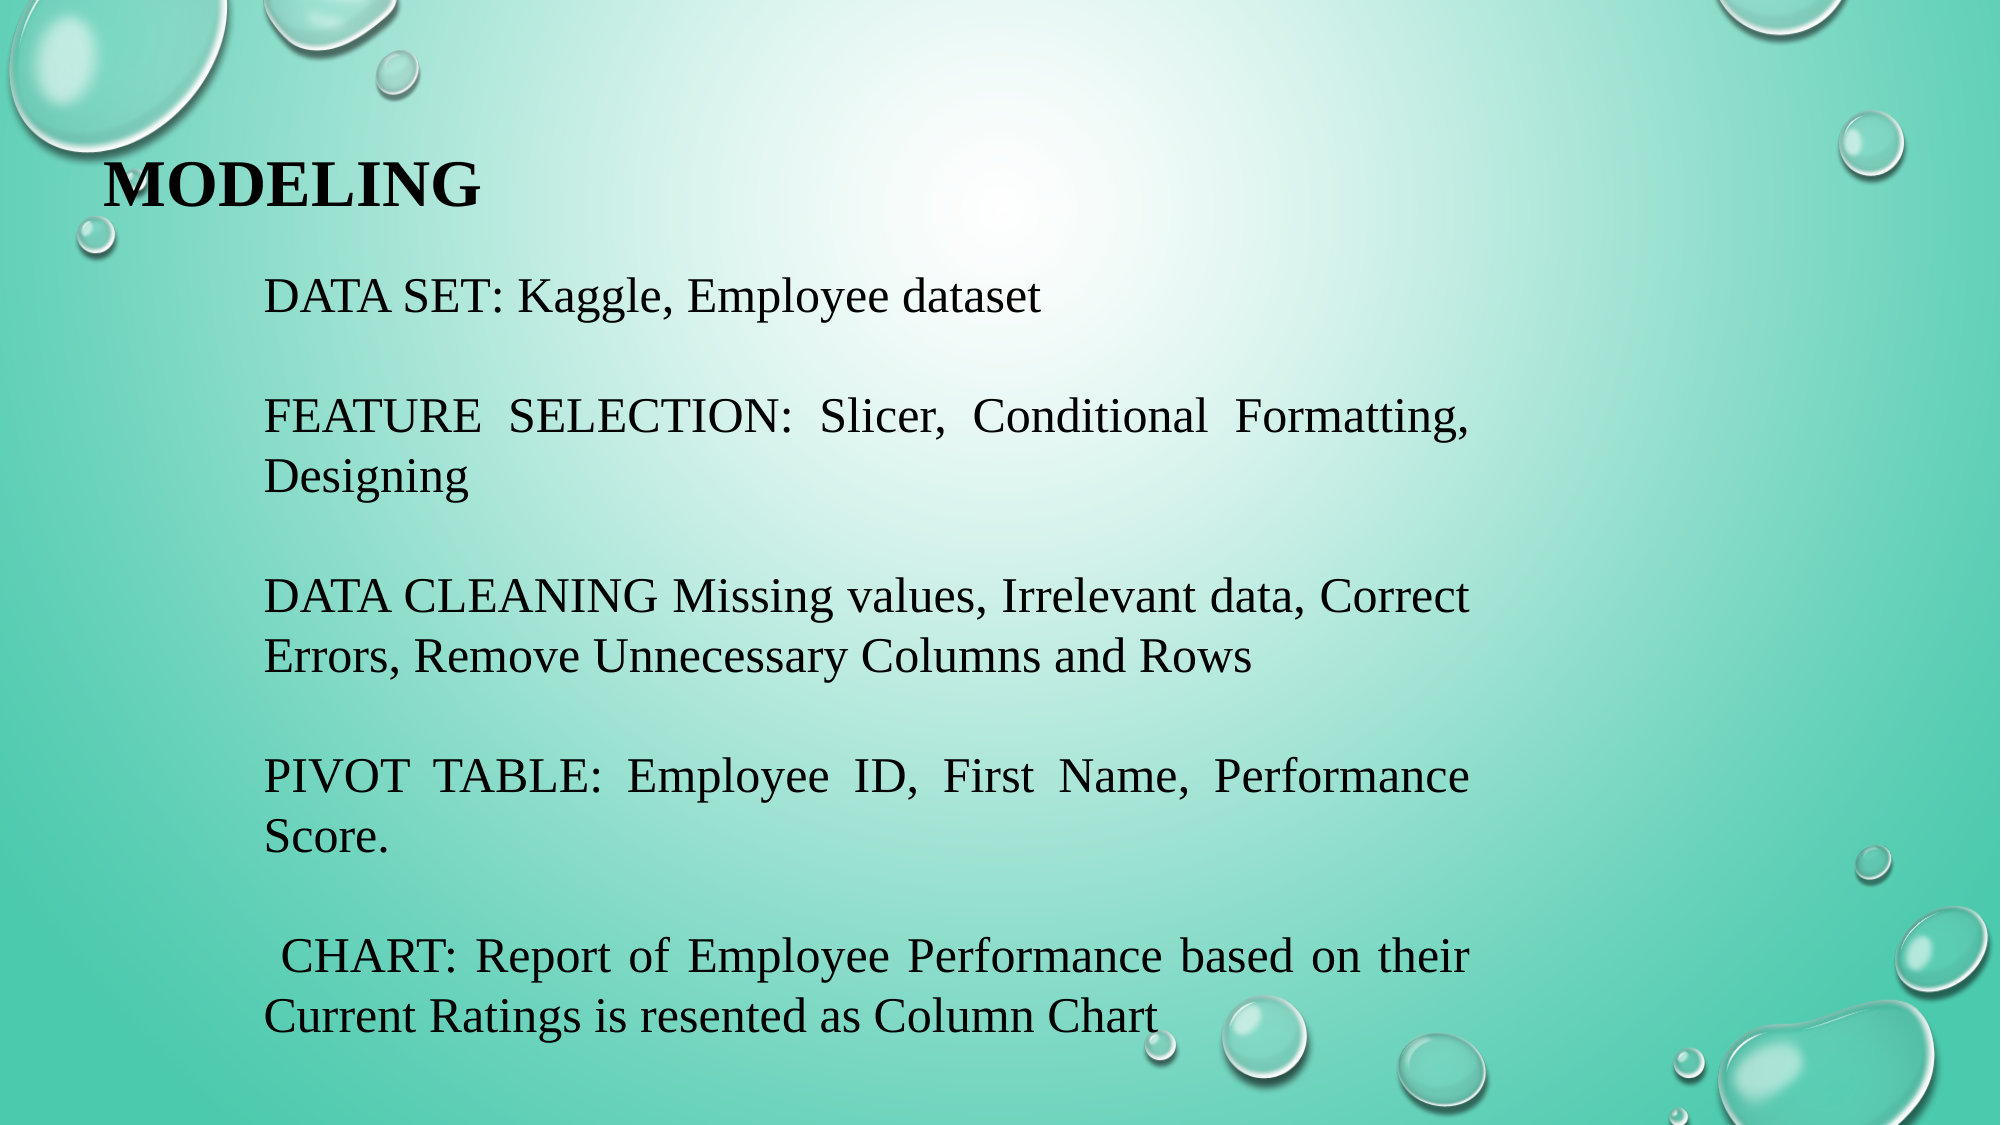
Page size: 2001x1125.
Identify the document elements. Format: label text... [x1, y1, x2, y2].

text_box MODELING [89, 52, 1159, 308]
picture [0, 0, 2000, 1125]
text_box DATA SET: Kaggle, Employee dataset FEATURE SELECTION: Slicer, Conditional Formatting, Designing DATA CLEANING Missing values, Irrelevant data, Correct Errors, Remove Unnecessary Columns and Rows PIVOT TABLE: Employee ID, First Name, Performance Score. CHART: Report of Employee Performance based on their Current Ratings is resented as Column Chart [248, 255, 1486, 1051]
